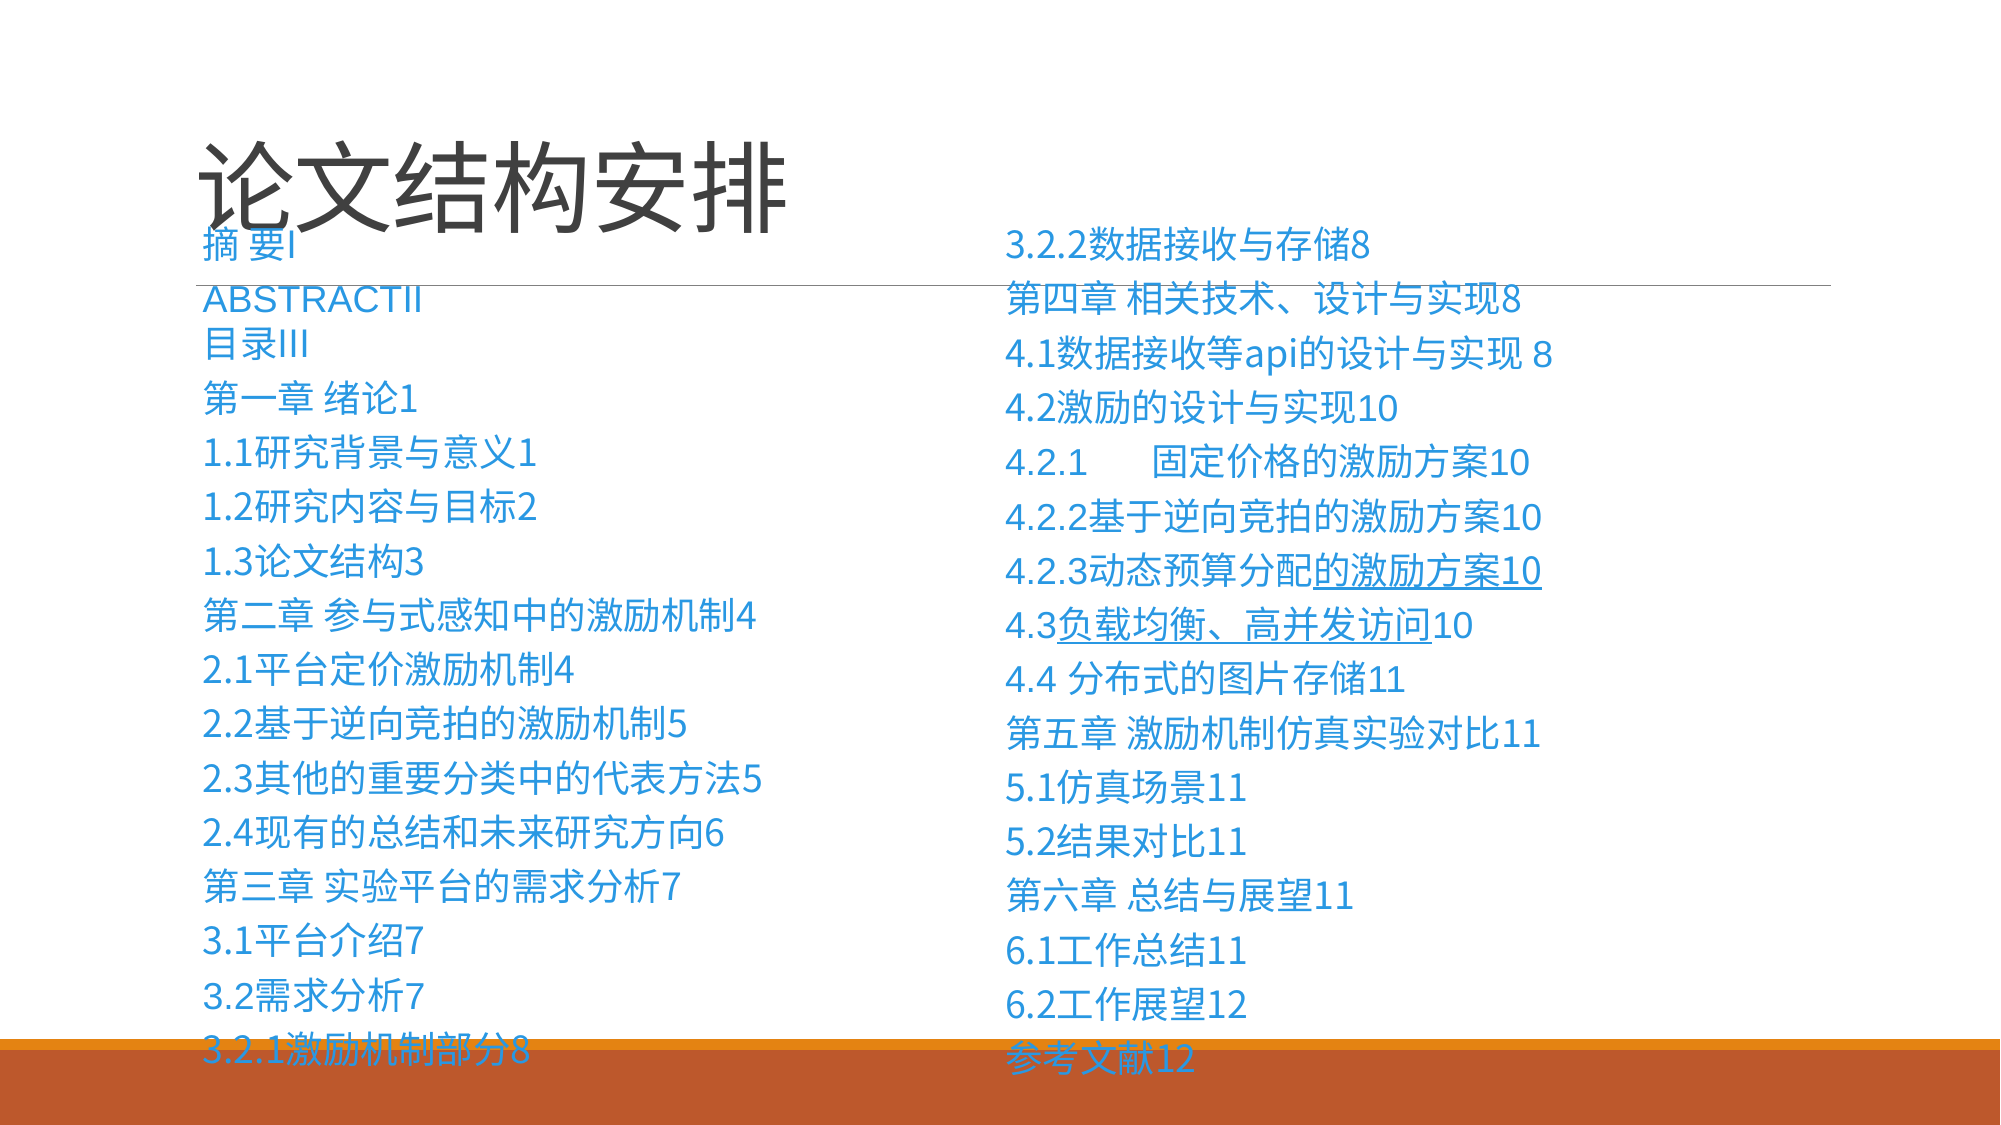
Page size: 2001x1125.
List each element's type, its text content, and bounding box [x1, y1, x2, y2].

list 摘 要 I ABSTRACT II 目录 III 第一章 绪论 1 1.1 研究背景与意义 1 1.2 研究内容与目标 2 1.3 论文结构 3 第二章 参与式感知中的激励机制 4 2.1 平台定价激励机制 4 2.2 基于逆向竞拍的激励机制 5 2.3 其他的重要分类中的代表方法 5 2.4 现有的总结和未来研究方向 6 第三章 实验平台的需求分析 7 3.1 平台介绍 7 3.2 需求分析 7 3.2.1 激励机制部分 8 3.2.2 数据接收与存储 8 第四章 相关技术、设计与实现 8 4.1 数据接收等api的设计与实现 8 4.2 激励的设计与实现 10 4.2.1 固定价格的激励方案 10 4.2.2 基于逆向竞拍的激励方案 10 4.2.3 动态预算分配的激励方案 10 4.3 负载均衡、高并发访问 10 4.4 分布式的图片存储 11 第五章 激励机制仿真实验对比 11 5.1 仿真场景 11 5.2 结果对比 11 第六章 总结与展望 11 6.1 工作总结 11 6.2 工作展望 12 参考文献 12 [187, 287, 1823, 1023]
title 论文结构安排 [180, 15, 1830, 254]
